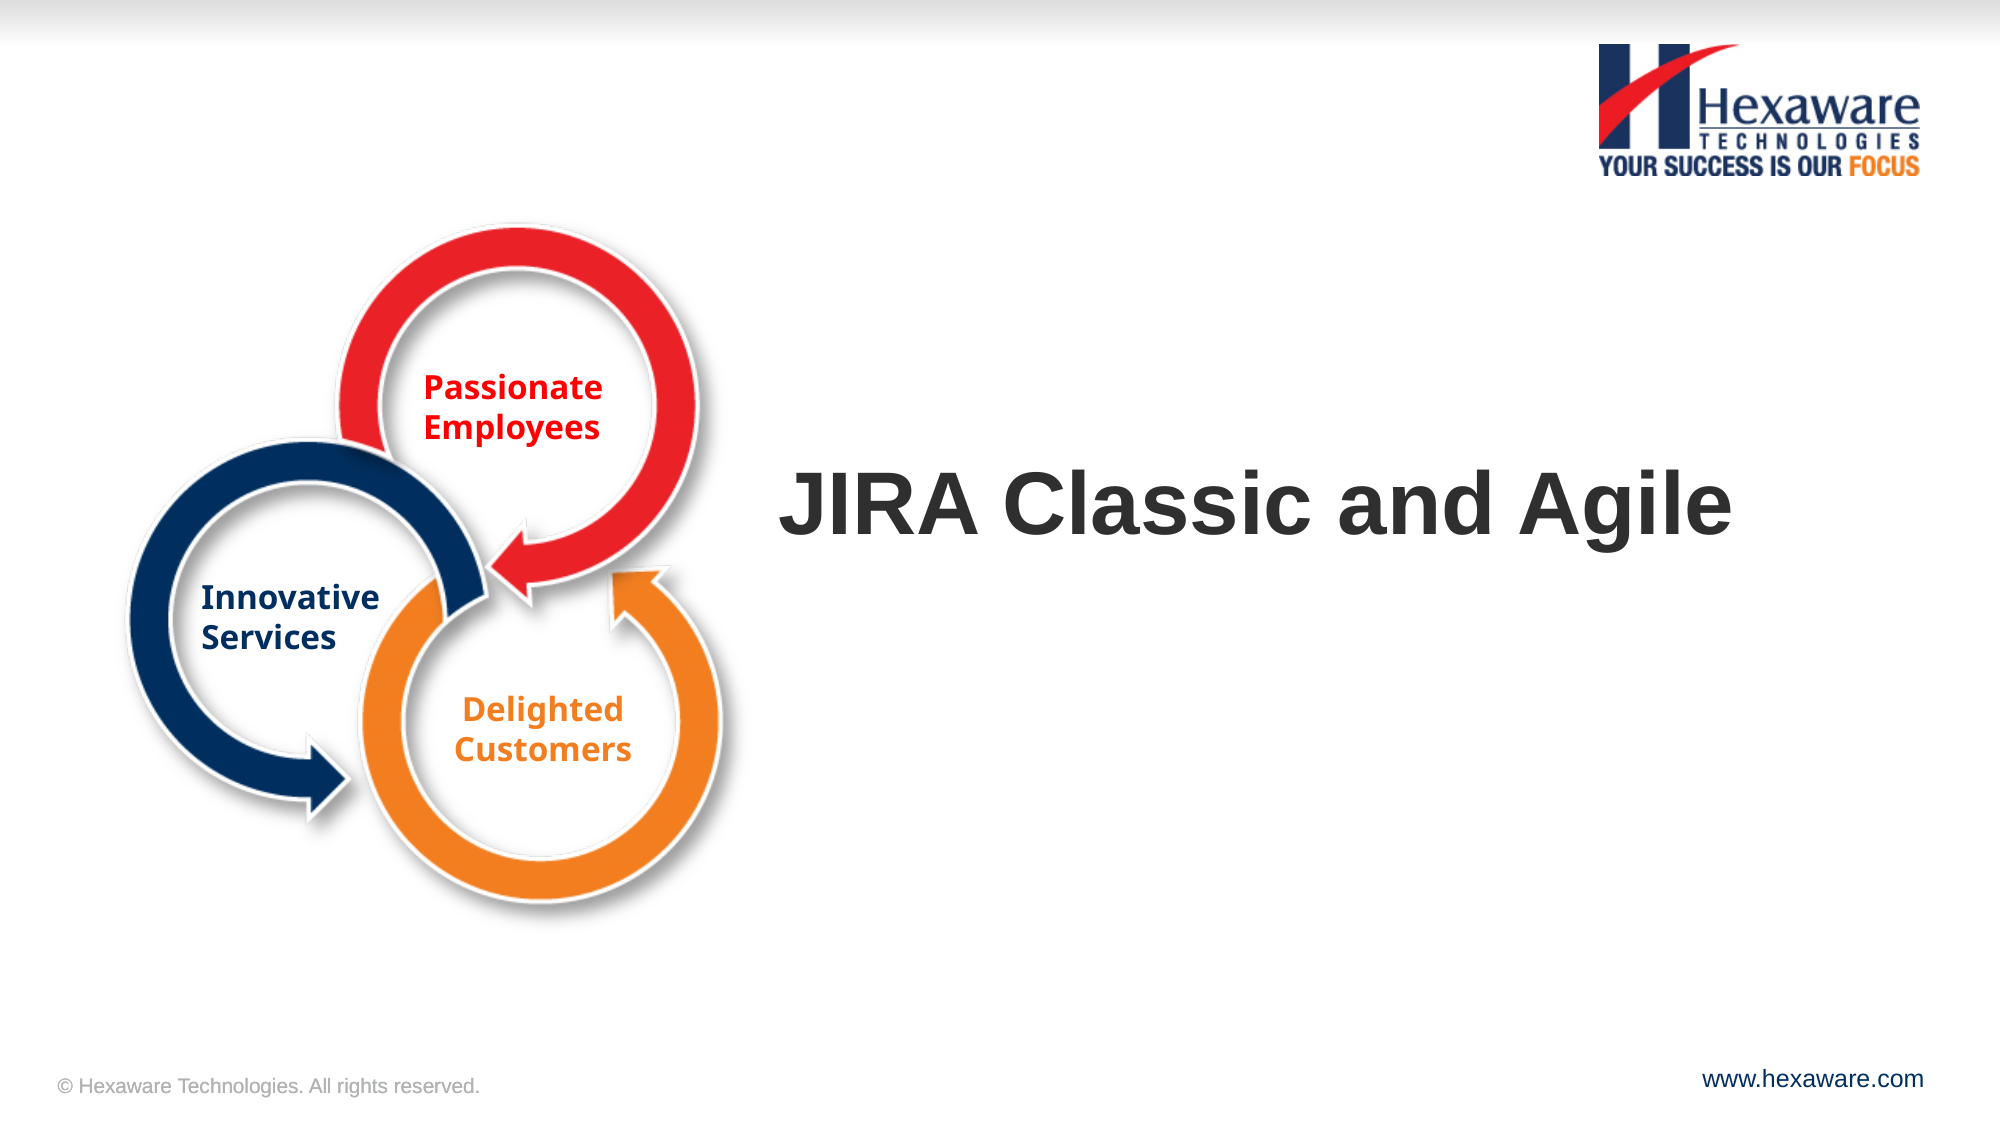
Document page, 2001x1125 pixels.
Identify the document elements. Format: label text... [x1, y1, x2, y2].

title JIRA Classic and Agile [766, 394, 1781, 604]
picture [1599, 44, 1920, 176]
picture [70, 178, 796, 955]
